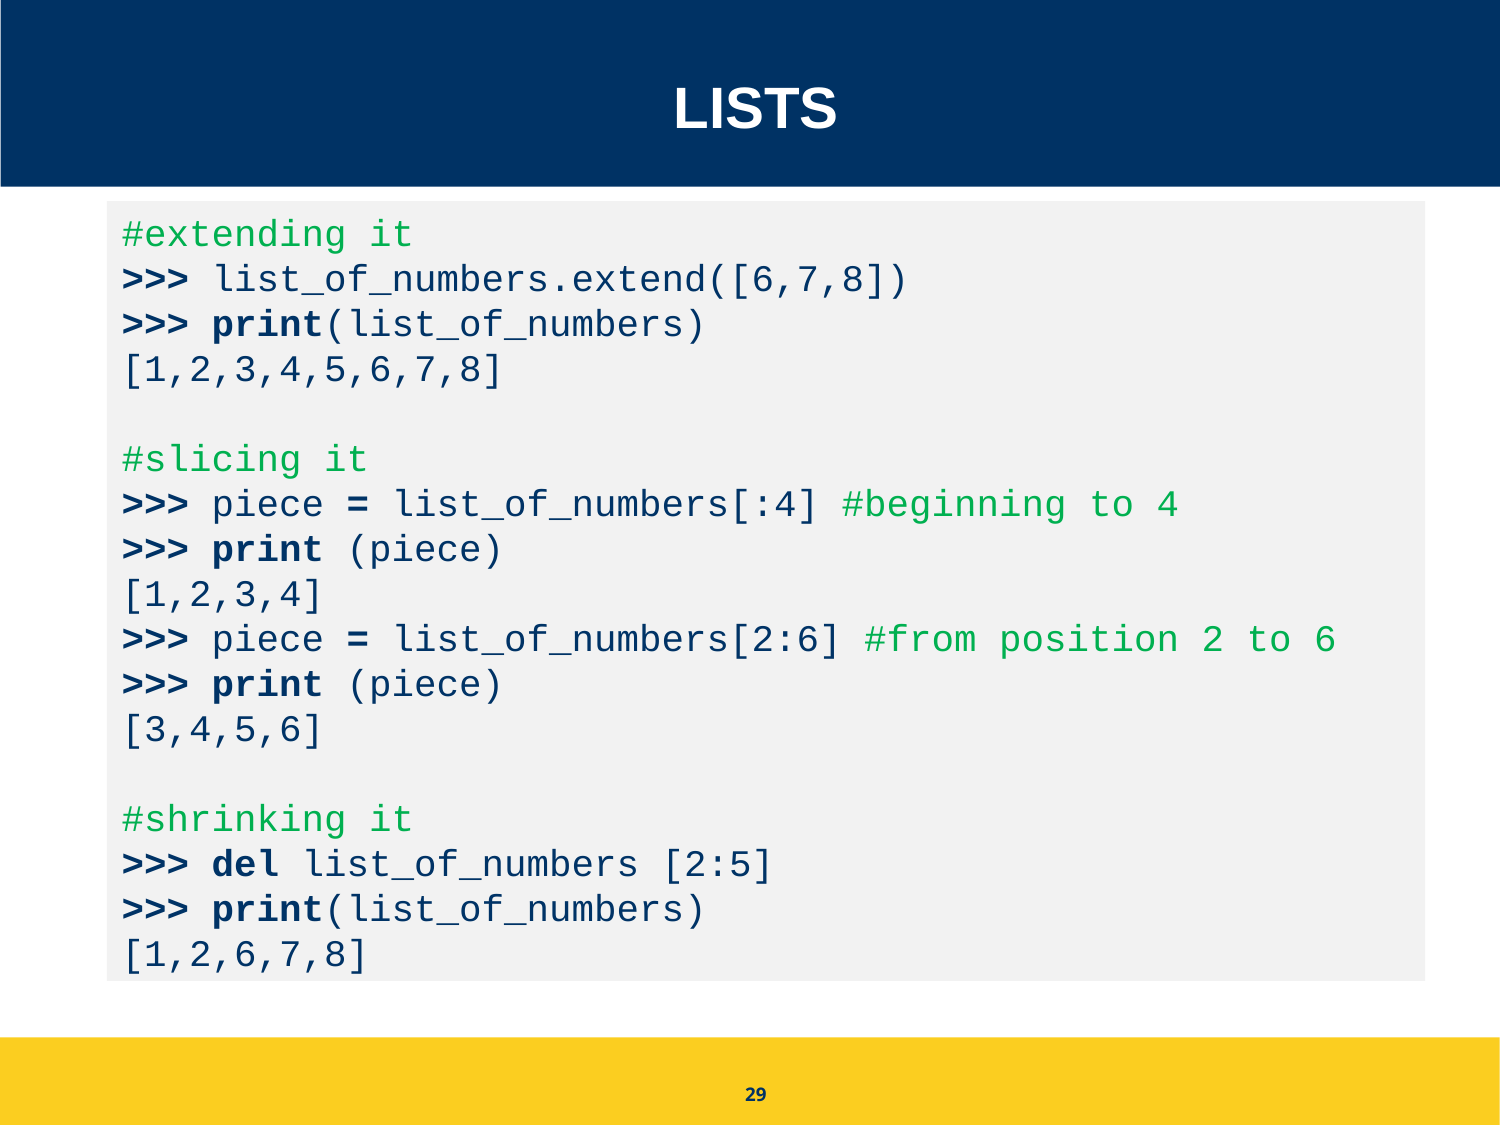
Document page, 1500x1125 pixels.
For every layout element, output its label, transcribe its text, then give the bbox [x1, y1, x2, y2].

slide_number 29 [599, 1074, 913, 1125]
list [74, 230, 1438, 1052]
title Lists [74, 23, 1438, 187]
text_box #extending it >>> list_of_numbers.extend([6,7,8]) >>> print(list_of_numbers) [1,2,3,4,5,6,7,8] #slicing it >>> piece = list_of_numbers[:4] #beginning to 4 >>> print (piece) [1,2,3,4] >>> piece = list_of_numbers[2:6] #from position 2 to 6 >>> print (piece) [3,4,5,6] #shrinking it >>> del list_of_numbers [2:5] >>> print(list_of_numbers) [1,2,6,7,8] [106, 201, 1426, 981]
